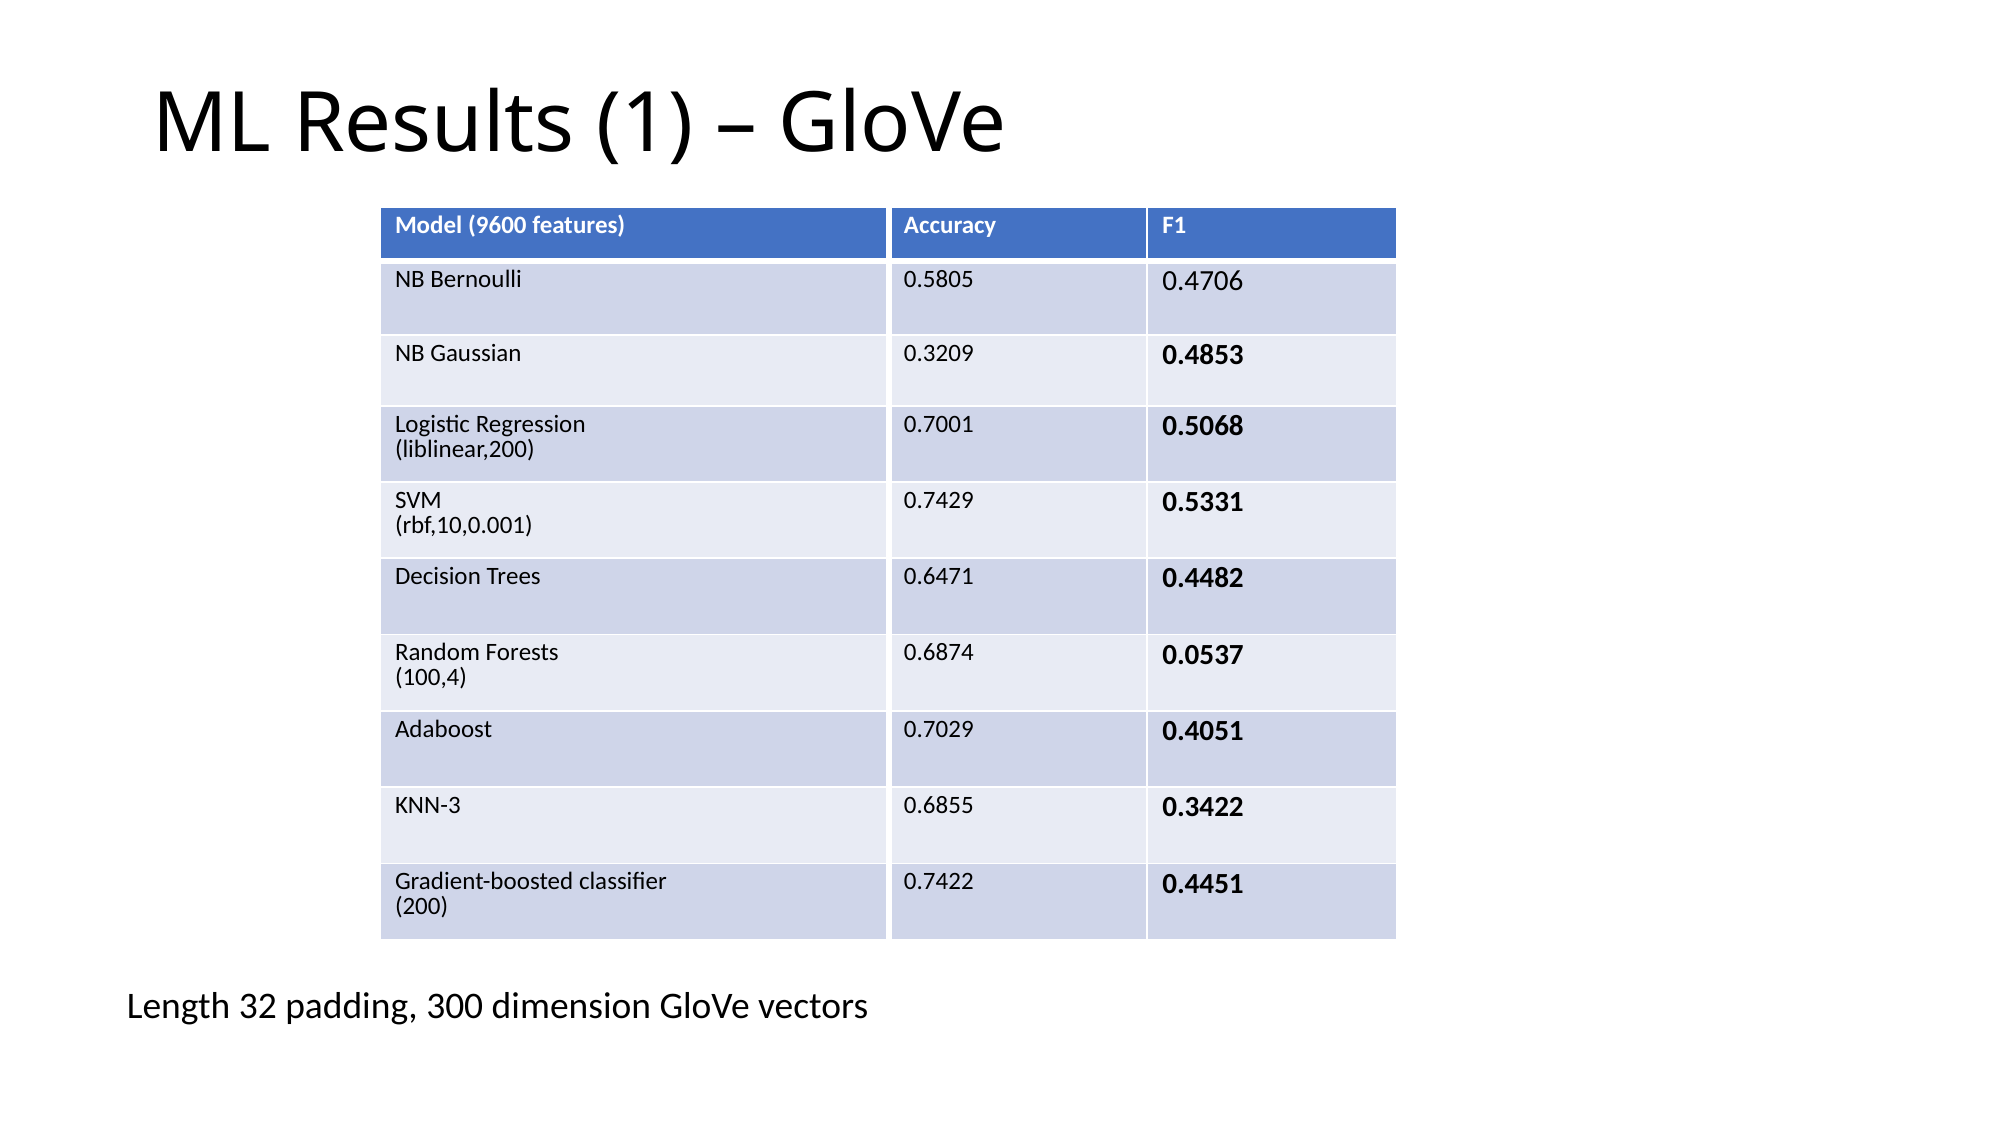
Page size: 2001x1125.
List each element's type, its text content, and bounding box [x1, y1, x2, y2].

table_cell NB Bernoulli [381, 264, 886, 334]
table_cell KNN-3 [381, 788, 886, 863]
table_cell SVM (rbf,10,0.001) [381, 483, 886, 557]
table_cell Adaboost [381, 712, 886, 786]
table_cell 0.4482 [1148, 559, 1396, 634]
table_cell 0.5068 [1148, 407, 1396, 481]
table_cell Decision Trees [381, 559, 886, 634]
table_cell 0.6855 [892, 788, 1146, 863]
table_cell 0.0537 [1148, 635, 1396, 710]
table_cell 0.7001 [892, 407, 1146, 481]
table_cell 0.6471 [892, 559, 1146, 634]
table_cell 0.7429 [892, 483, 1146, 557]
table_header Accuracy [892, 208, 1146, 258]
text_box Length 32 padding, 300 dimension GloVe vectors [112, 974, 884, 1034]
table_header Model (9600 features) [381, 208, 886, 258]
table_cell Gradient-boosted classifier (200) [381, 864, 886, 939]
table_cell Logistic Regression (liblinear,200) [381, 407, 886, 481]
table_cell NB Gaussian [381, 336, 886, 405]
table_cell 0.4853 [1148, 336, 1396, 405]
table_cell 0.6874 [892, 635, 1146, 710]
table_cell 0.4451 [1148, 864, 1396, 939]
table_header F1 [1148, 208, 1396, 258]
table_cell 0.4706 [1148, 264, 1396, 334]
table_cell Random Forests (100,4) [381, 635, 886, 710]
table_cell 0.3209 [892, 336, 1146, 405]
title ML Results (1) – GloVe [137, 16, 1863, 234]
table_cell 0.7029 [892, 712, 1146, 786]
table_cell 0.4051 [1148, 712, 1396, 786]
table_cell 0.7422 [892, 864, 1146, 939]
table_cell 0.3422 [1148, 788, 1396, 863]
table_cell 0.5805 [892, 264, 1146, 334]
table_cell 0.5331 [1148, 483, 1396, 557]
